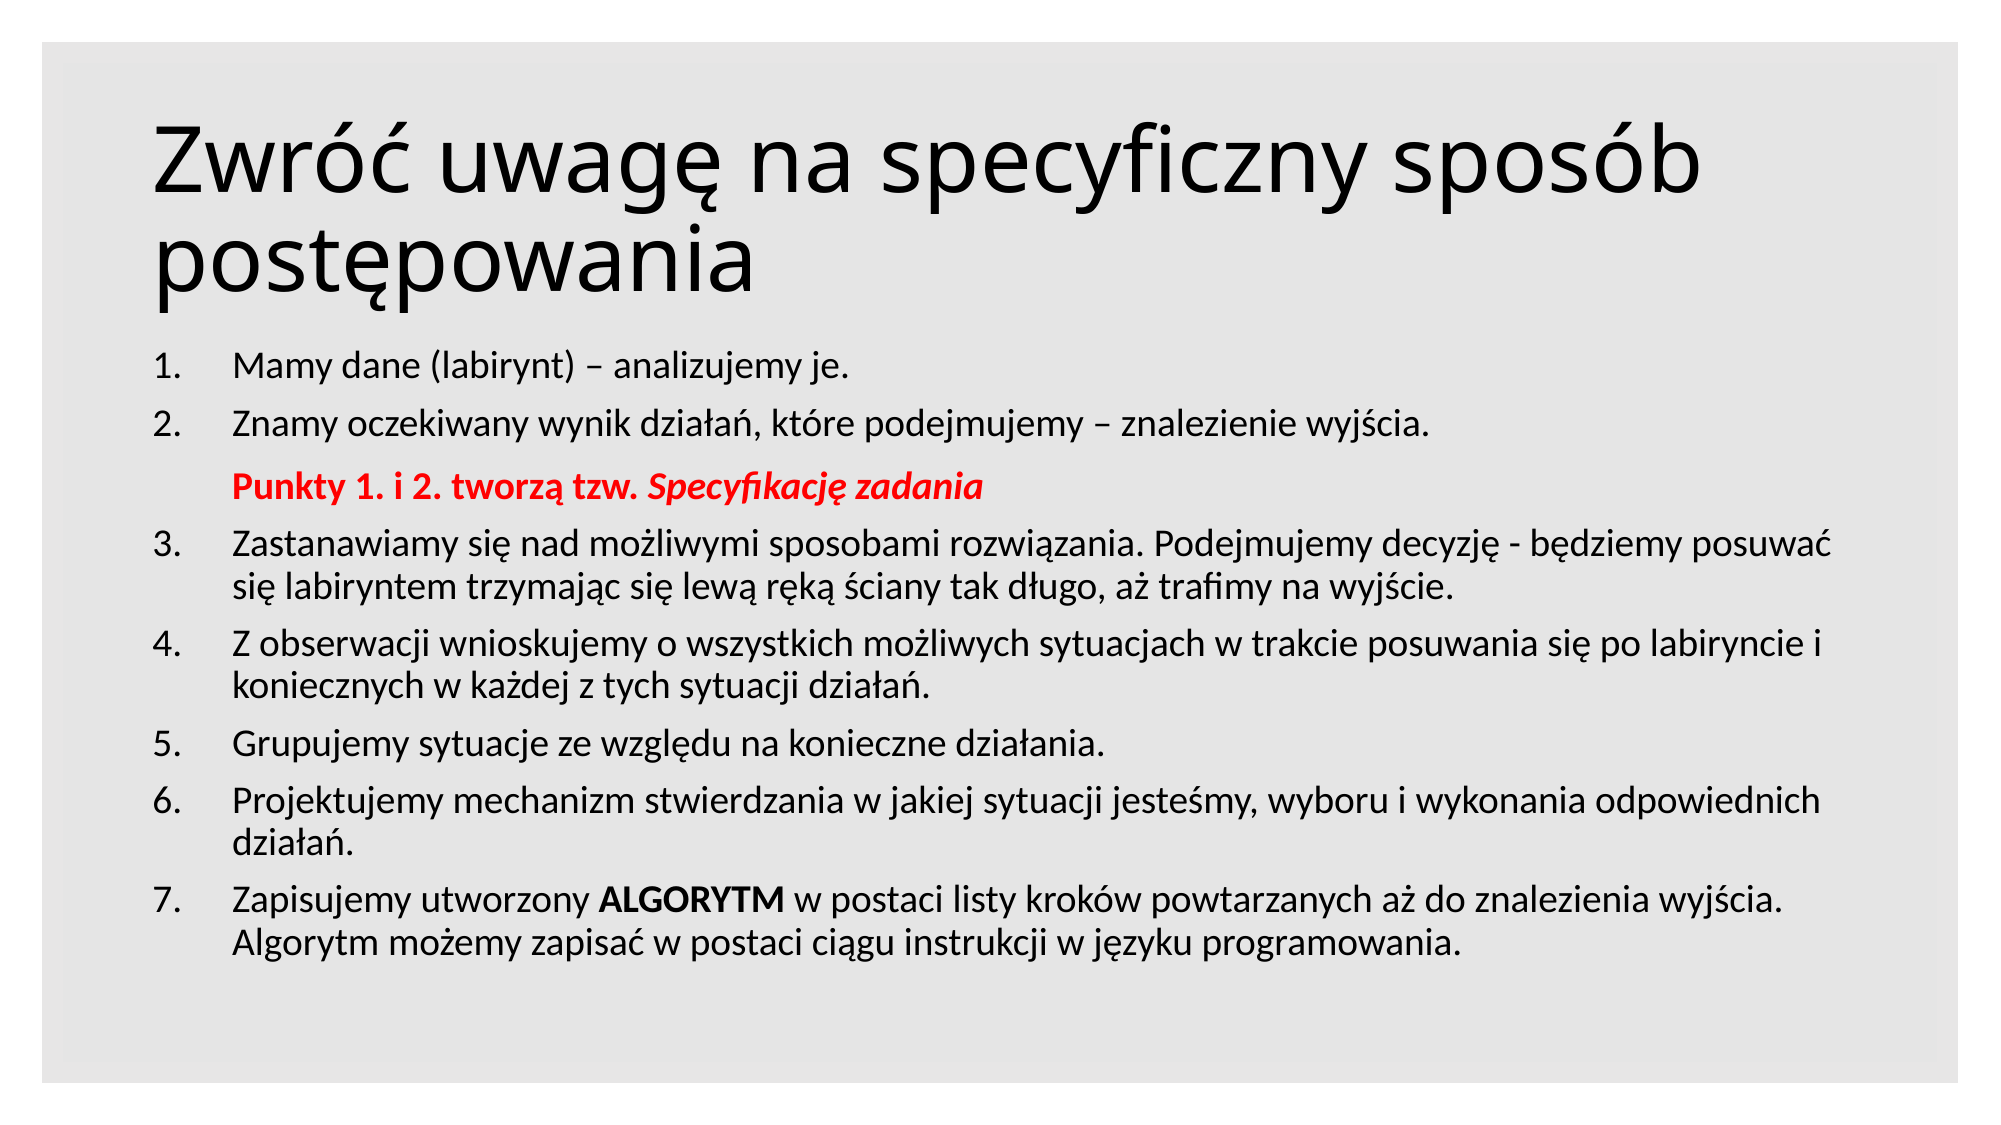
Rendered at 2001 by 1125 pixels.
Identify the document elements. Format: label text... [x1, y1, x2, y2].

list Mamy dane (labirynt) – analizujemy je. Znamy oczekiwany wynik działań, które podejmujemy – znalezienie wyjścia. Punkty 1. i 2. tworzą tzw. Specyfikację zadania Zastanawiamy się nad możliwymi sposobami rozwiązania. Podejmujemy decyzję - będziemy posuwać się labiryntem trzymając się lewą ręką ściany tak długo, aż trafimy na wyjście. Z obserwacji wnioskujemy o wszystkich możliwych sytuacjach w trakcie posuwania się po labiryncie i koniecznych w każdej z tych sytuacji działań. Grupujemy sytuacje ze względu na konieczne działania. Projektujemy mechanizm stwierdzania w jakiej sytuacji jesteśmy, wyboru i wykonania odpowiednich działań. Zapisujemy utworzony ALGORYTM w postaci listy kroków powtarzanych aż do znalezienia wyjścia. Algorytm możemy zapisać w postaci ciągu instrukcji w języku programowania. [137, 337, 1882, 973]
text_box [52, 51, 1948, 1073]
title Zwróć uwagę na specyficzny sposób postępowania [137, 103, 1863, 322]
